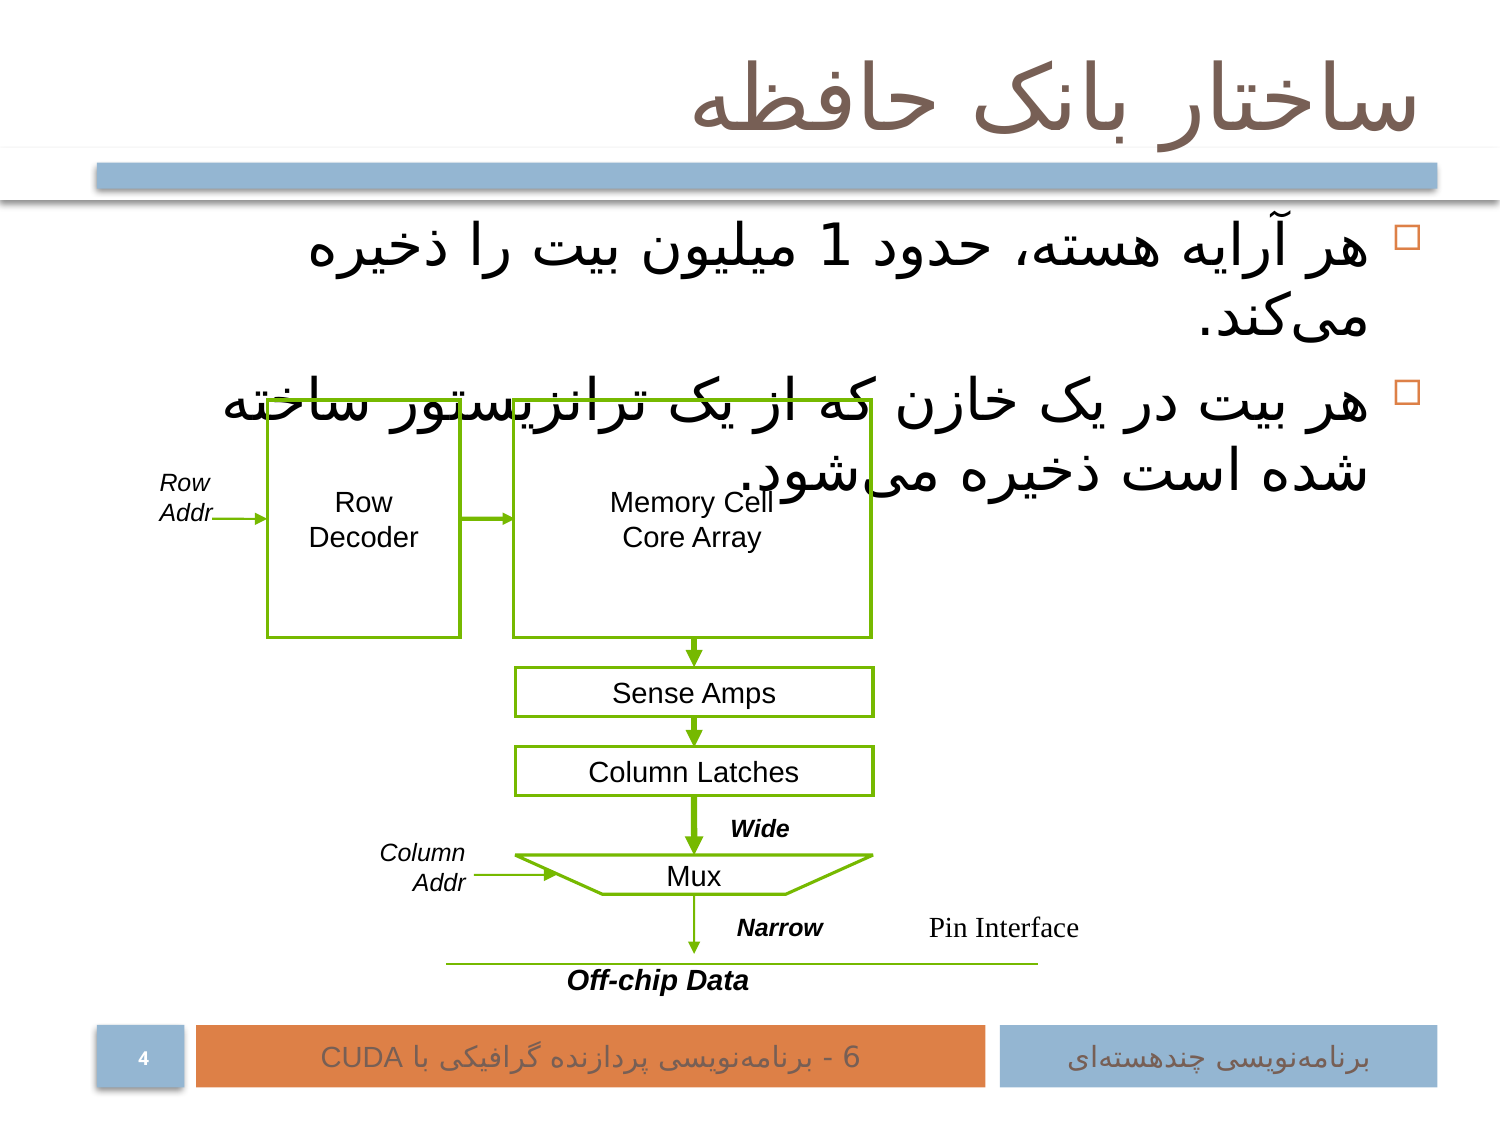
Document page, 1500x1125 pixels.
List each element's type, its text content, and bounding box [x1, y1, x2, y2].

slide_number برنامه‌نویسی چند‌هسته‌ای [999, 1025, 1438, 1088]
title ساختار بانک حافظه [100, 37, 1438, 150]
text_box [124, 399, 1138, 1026]
list هر آرایه هسته، حدود 1 میلیون بیت را ذخیره می‌کند. هر بیت در یک خازن که از یک ترانزیستور ساخته شده است ذخیره می‌شود. [100, 200, 1438, 1000]
footer 6 - برنامه‌نویسی پردازنده گرافیکی با CUDA [196, 1035, 986, 1088]
slide_number 4 [99, 1038, 188, 1079]
